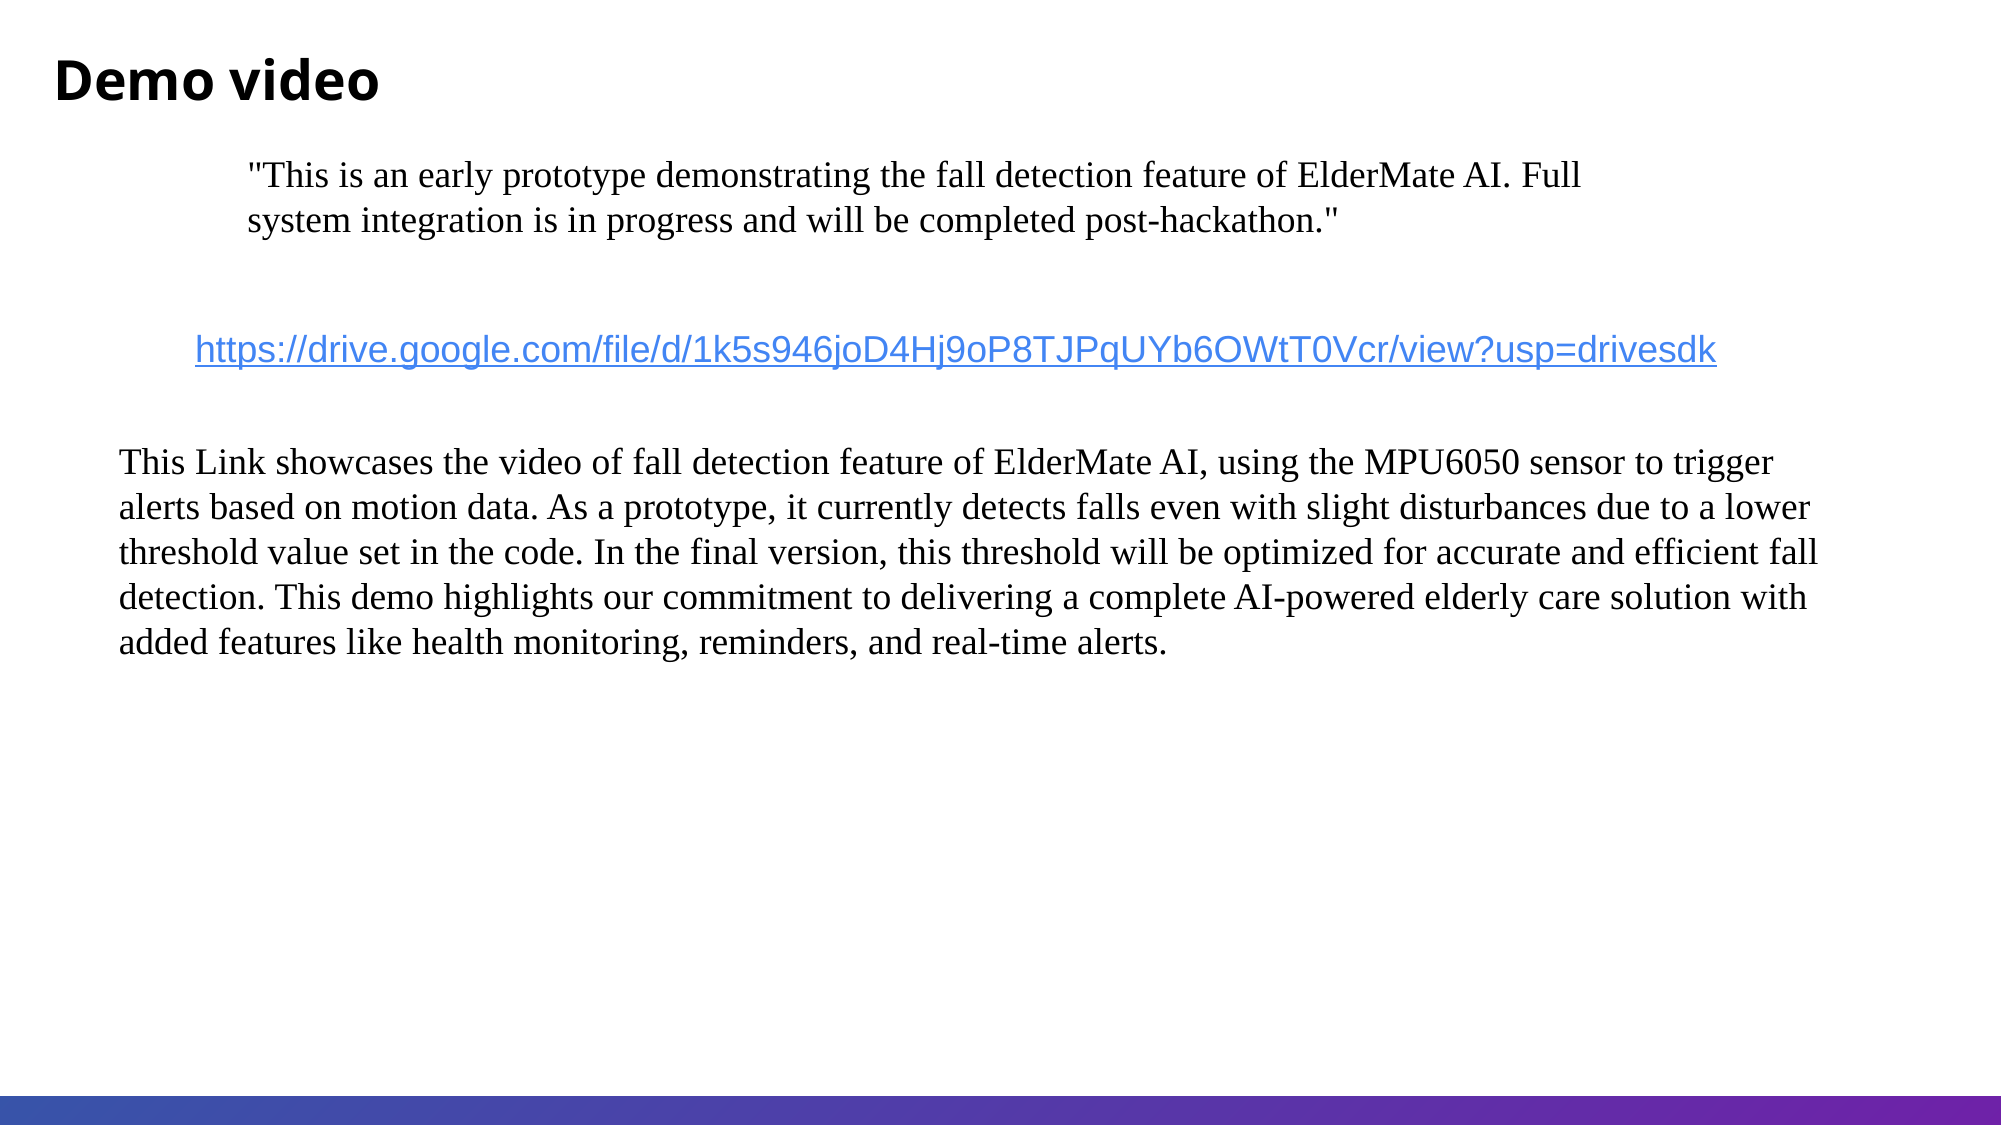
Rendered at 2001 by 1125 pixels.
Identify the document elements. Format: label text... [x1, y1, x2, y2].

text_box "This is an early prototype demonstrating the fall detection feature of ElderMate AI. Full system integration is in progress and will be completed post-hackathon." [232, 142, 1624, 248]
text_box https://drive.google.com/file/d/1k5s946joD4Hj9oP8TJPqUYb6OWtT0Vcr/view?usp=drivesdk [180, 317, 1769, 378]
text_box [0, 1096, 2000, 1125]
text_box This Link showcases the video of fall detection feature of ElderMate AI, using the MPU6050 sensor to trigger alerts based on motion data. As a prototype, it currently detects falls even with slight disturbances due to a lower threshold value set in the code. In the final version, this threshold will be optimized for accurate and efficient fall detection. This demo highlights our commitment to delivering a complete AI-powered elderly care solution with added features like health monitoring, reminders, and real-time alerts. [103, 429, 1845, 696]
text_box Demo video [53, 57, 1896, 197]
